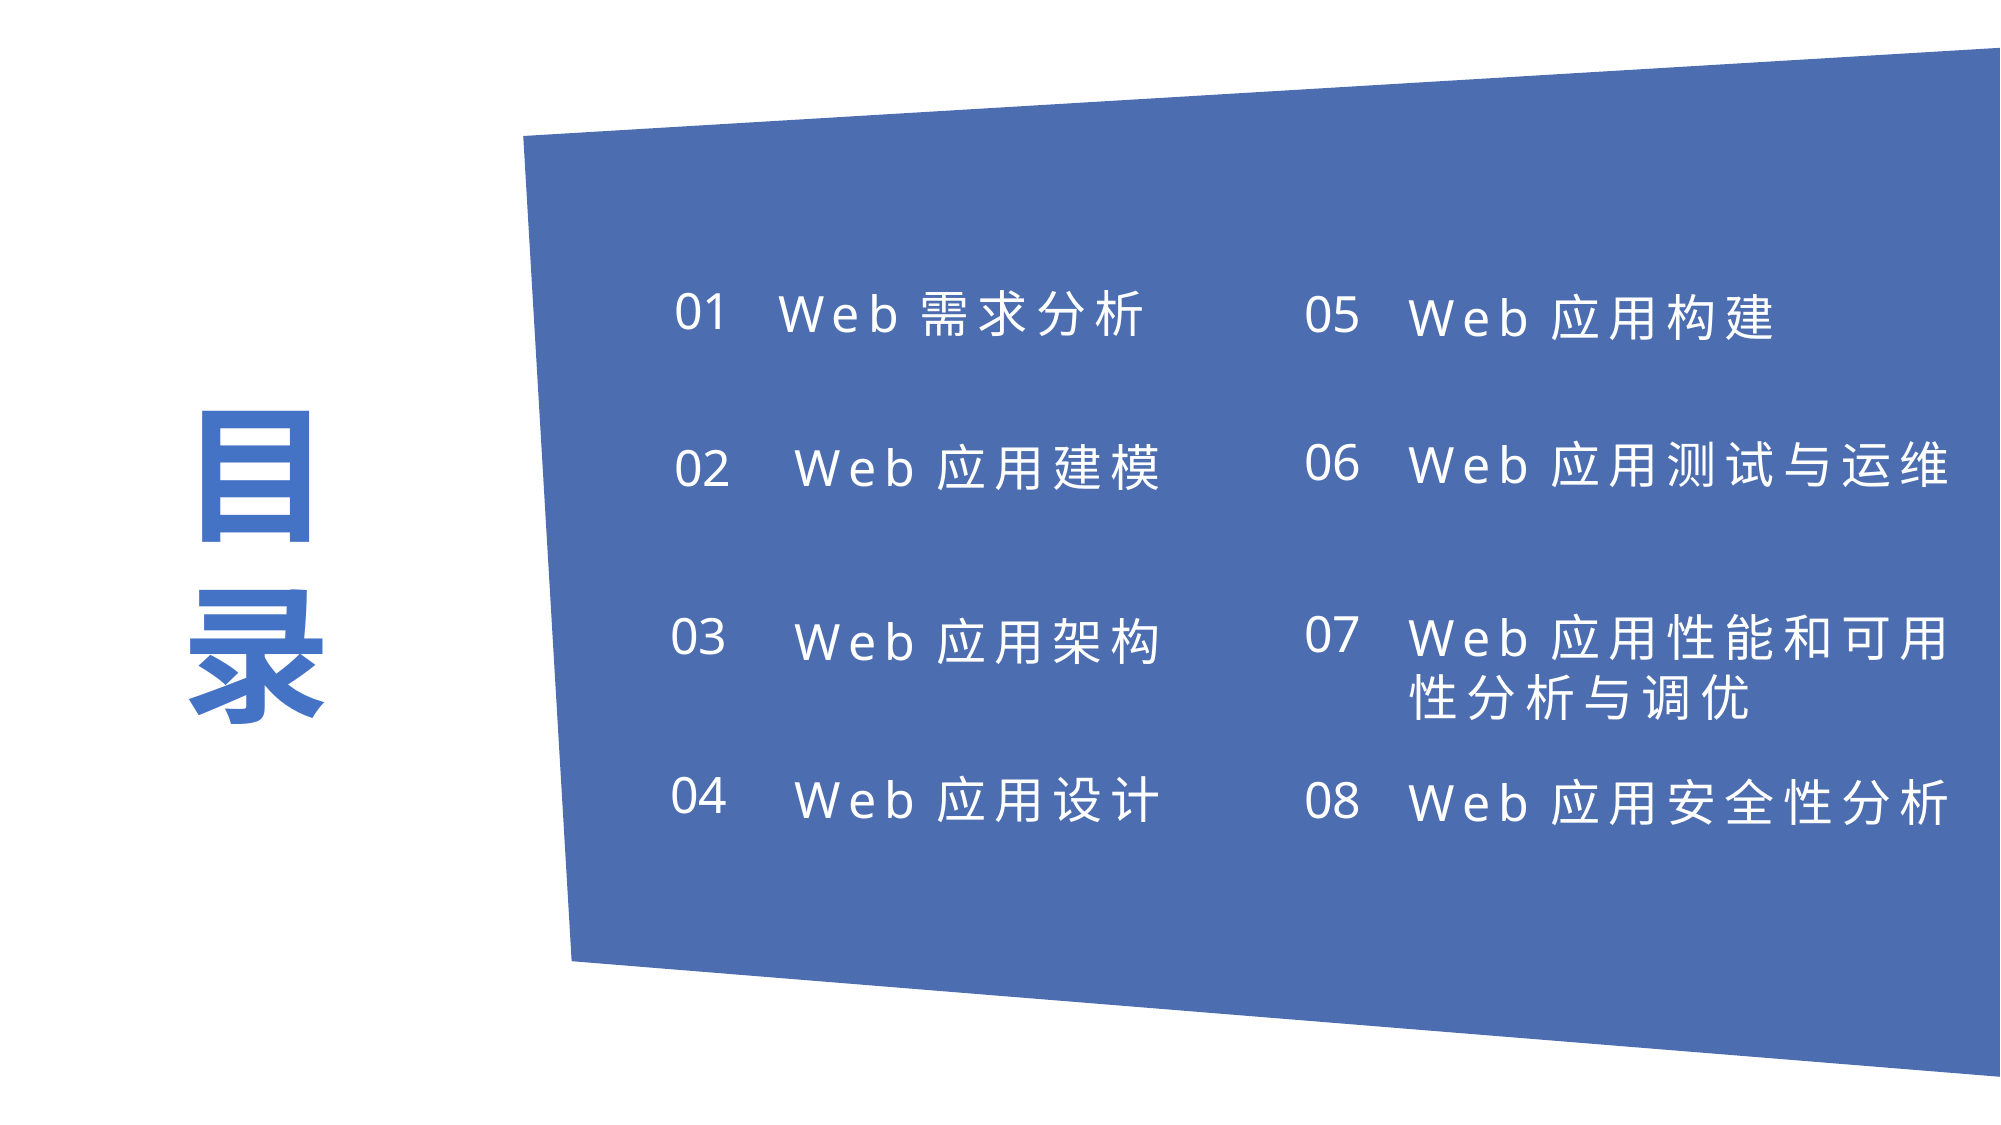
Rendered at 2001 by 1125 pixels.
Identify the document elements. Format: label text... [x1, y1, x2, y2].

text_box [659, 412, 1791, 509]
text_box [522, 46, 2000, 1078]
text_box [1289, 595, 2000, 735]
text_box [1289, 423, 2000, 502]
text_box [1289, 760, 2000, 840]
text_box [655, 586, 1922, 683]
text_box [1289, 275, 2000, 355]
text_box 目 录 [166, 373, 347, 748]
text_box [659, 272, 1676, 352]
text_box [655, 756, 1299, 837]
